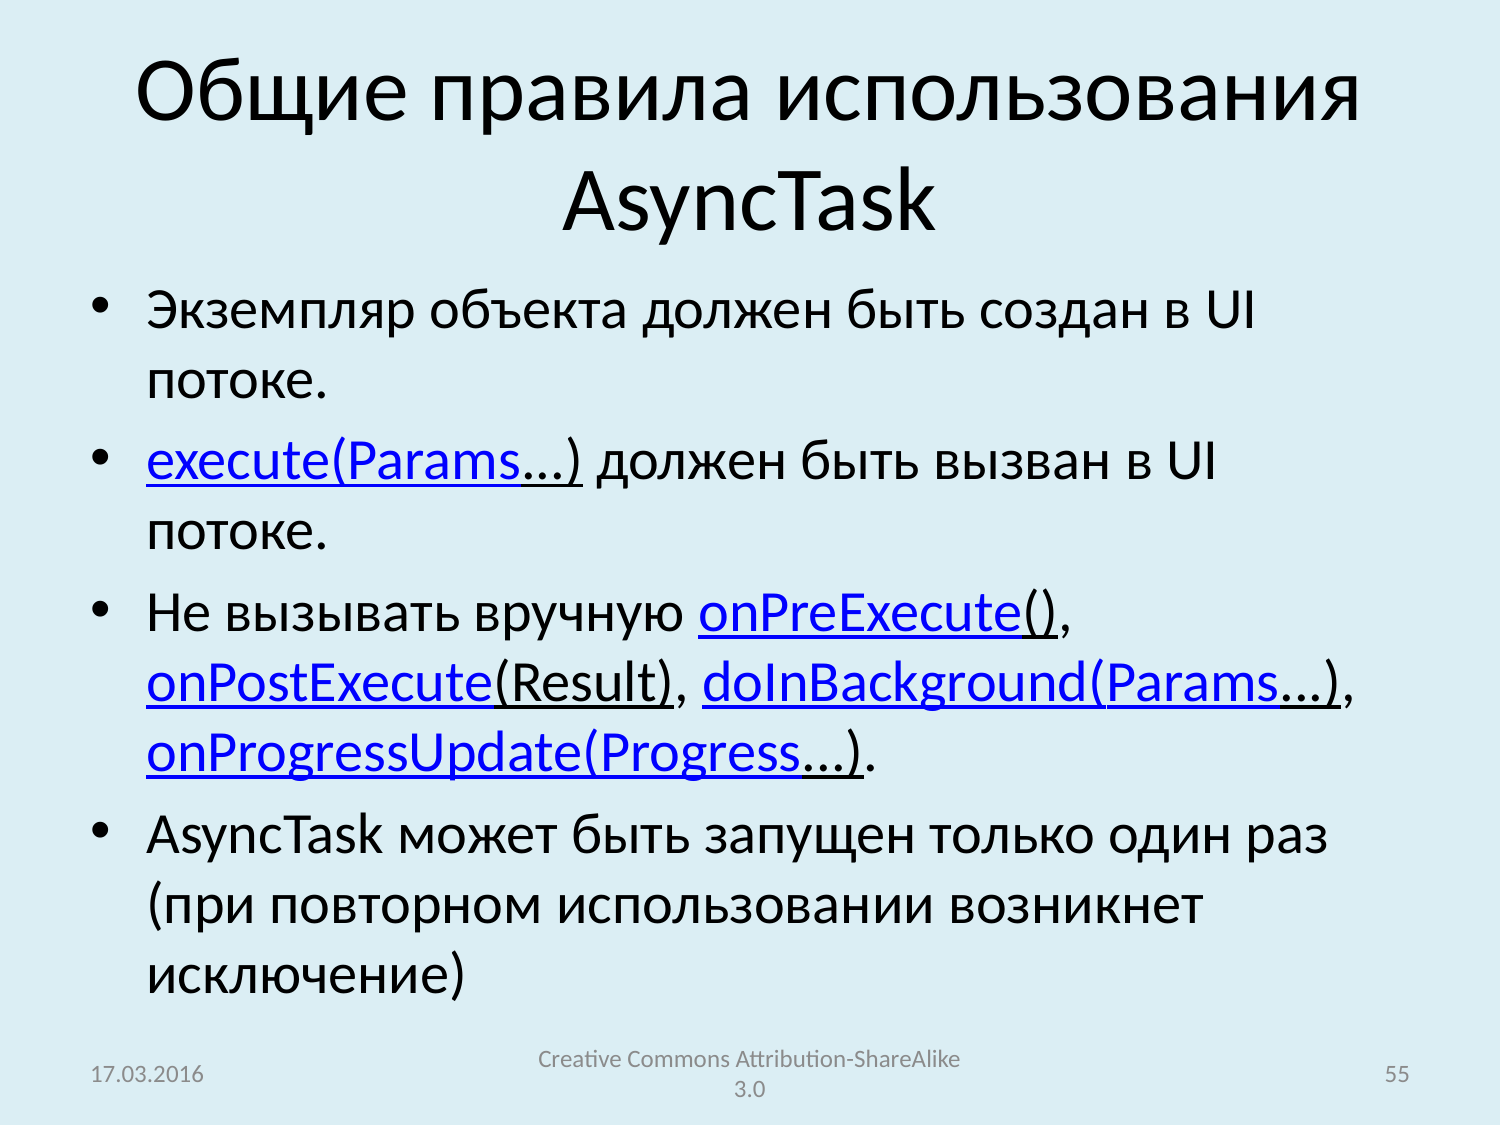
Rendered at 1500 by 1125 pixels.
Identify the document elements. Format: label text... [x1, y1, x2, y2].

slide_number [75, 1042, 425, 1103]
list Экземпляр объекта должен быть создан в UI потоке. execute(Params...) должен быть вызван в UI потоке. Не вызывать вручную onPreExecute(), onPostExecute(Result), doInBackground(Params...), onProgressUpdate(Progress...). AsyncTask может быть запущен только один раз (при повторном использовании возникнет исключение) [74, 262, 1426, 1006]
footer Creative Commons Attribution-ShareAlike 3.0 [512, 1042, 988, 1103]
slide_number 55 [1074, 1042, 1425, 1103]
title Общие правила использования AsyncTask [74, 44, 1426, 233]
